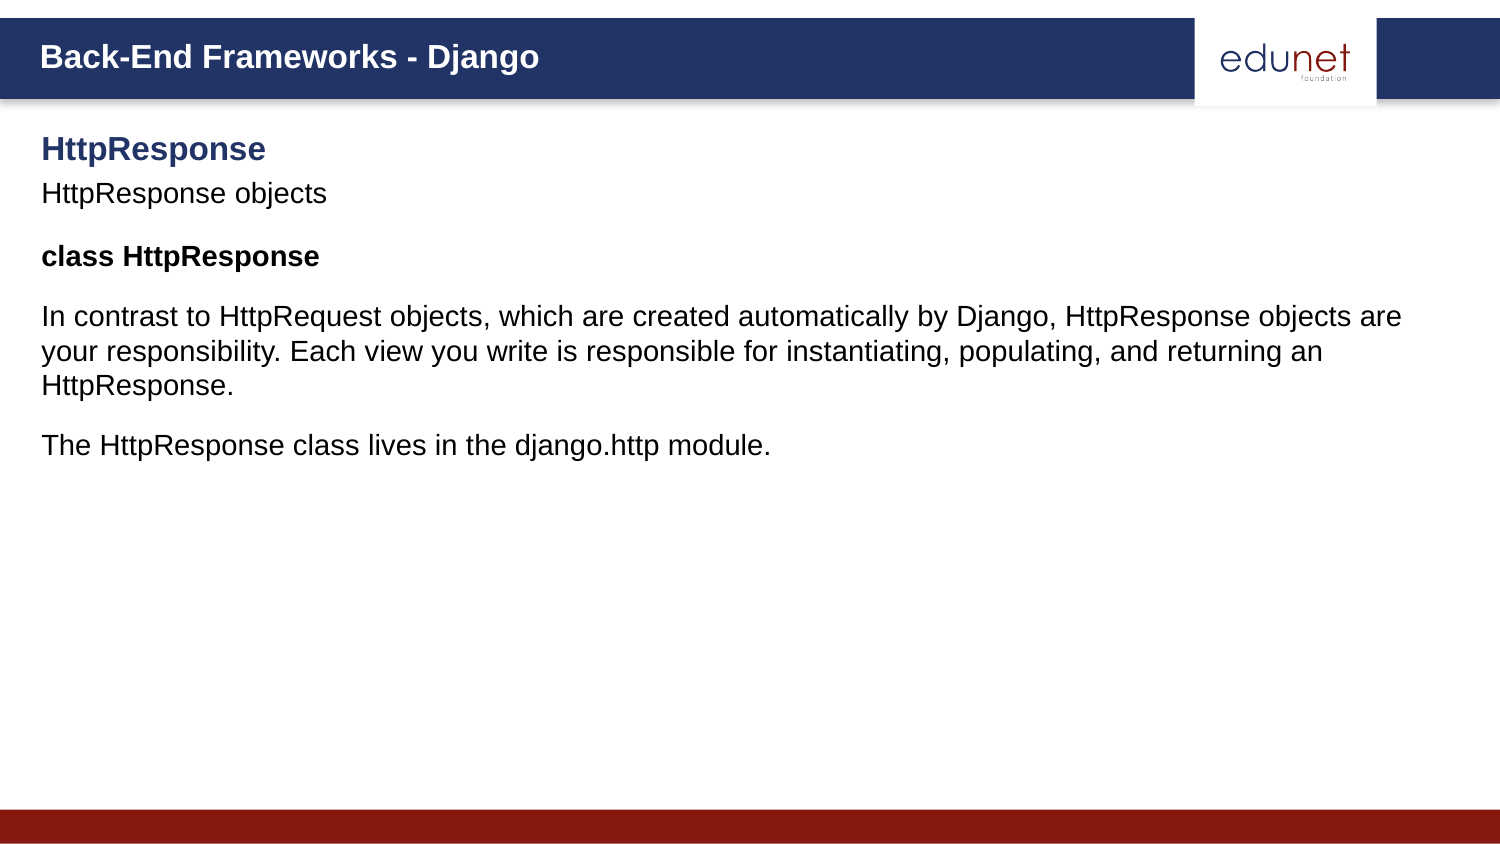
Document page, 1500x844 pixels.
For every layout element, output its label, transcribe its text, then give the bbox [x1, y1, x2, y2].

text_box class HttpResponse In contrast to HttpRequest objects, which are created automatically by Django, HttpResponse objects are your responsibility. Each view you write is responsible for instantiating, populating, and returning an HttpResponse. The HttpResponse class lives in the django.http module. [26, 221, 1430, 608]
list HttpResponse objects [26, 159, 1430, 221]
picture [1215, 38, 1356, 86]
text_box HttpResponse [26, 112, 950, 170]
